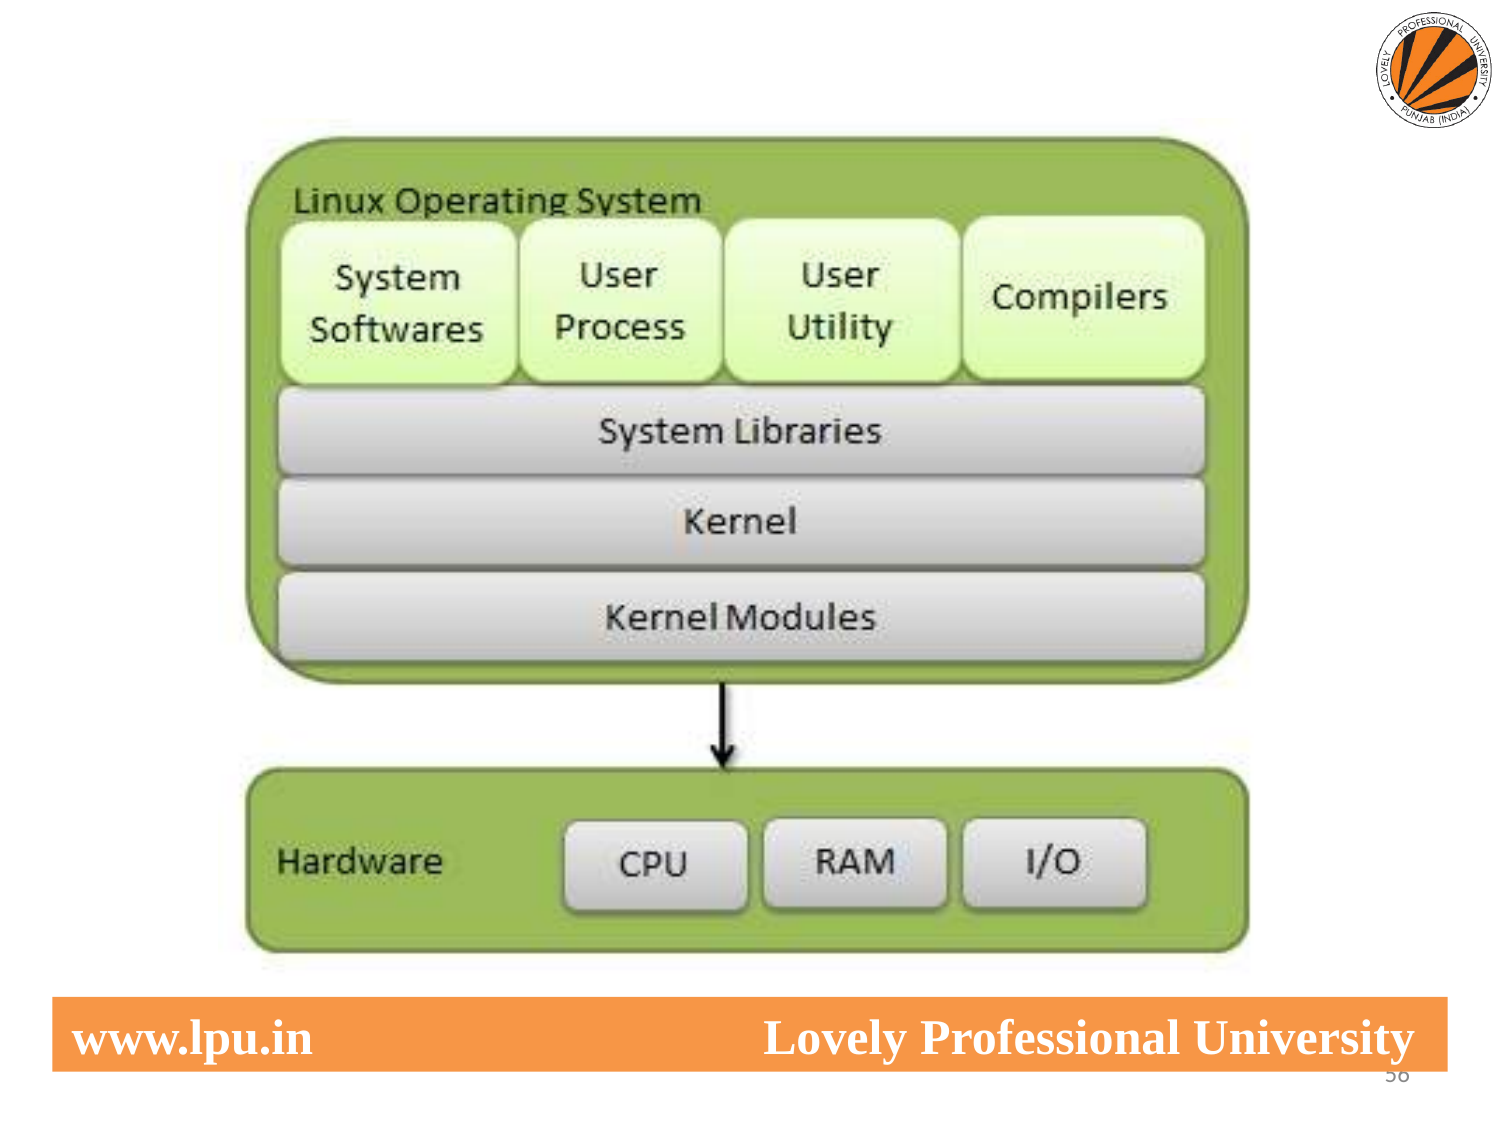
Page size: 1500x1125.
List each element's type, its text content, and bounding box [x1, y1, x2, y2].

picture [1375, 11, 1492, 128]
text_box www.lpu.in Lovely Professional University [52, 996, 1448, 1072]
picture [218, 118, 1270, 977]
text_box 56 [1074, 1072, 1425, 1103]
